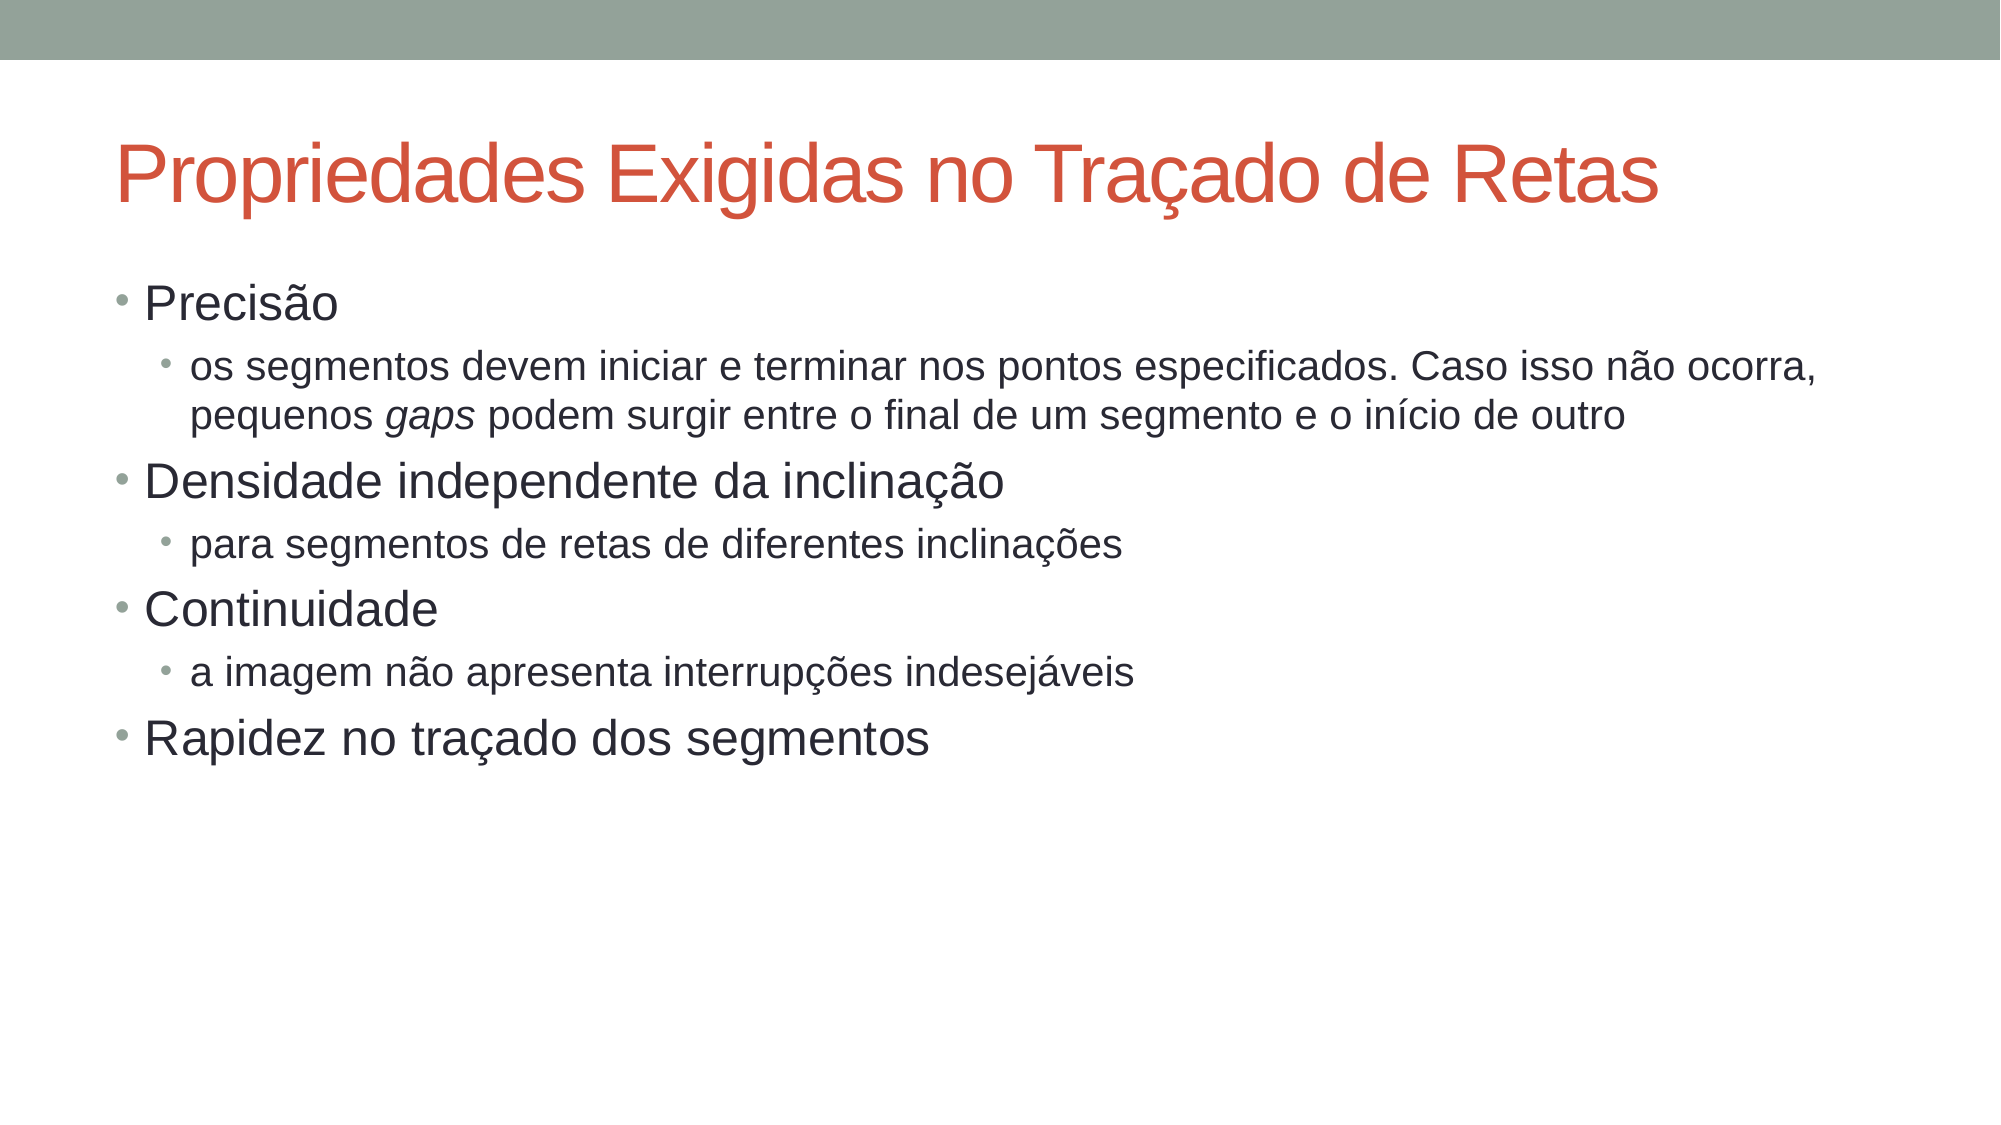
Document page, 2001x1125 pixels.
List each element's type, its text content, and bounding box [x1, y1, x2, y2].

list Precisão os segmentos devem iniciar e terminar nos pontos especificados. Caso isso não ocorra, pequenos gaps podem surgir entre o final de um segmento e o início de outro Densidade independente da inclinação para segmentos de retas de diferentes inclinações Continuidade a imagem não apresenta interrupções indesejáveis Rapidez no traçado dos segmentos [99, 262, 1900, 1063]
title Propriedades Exigidas no Traçado de Retas [99, 87, 1900, 250]
